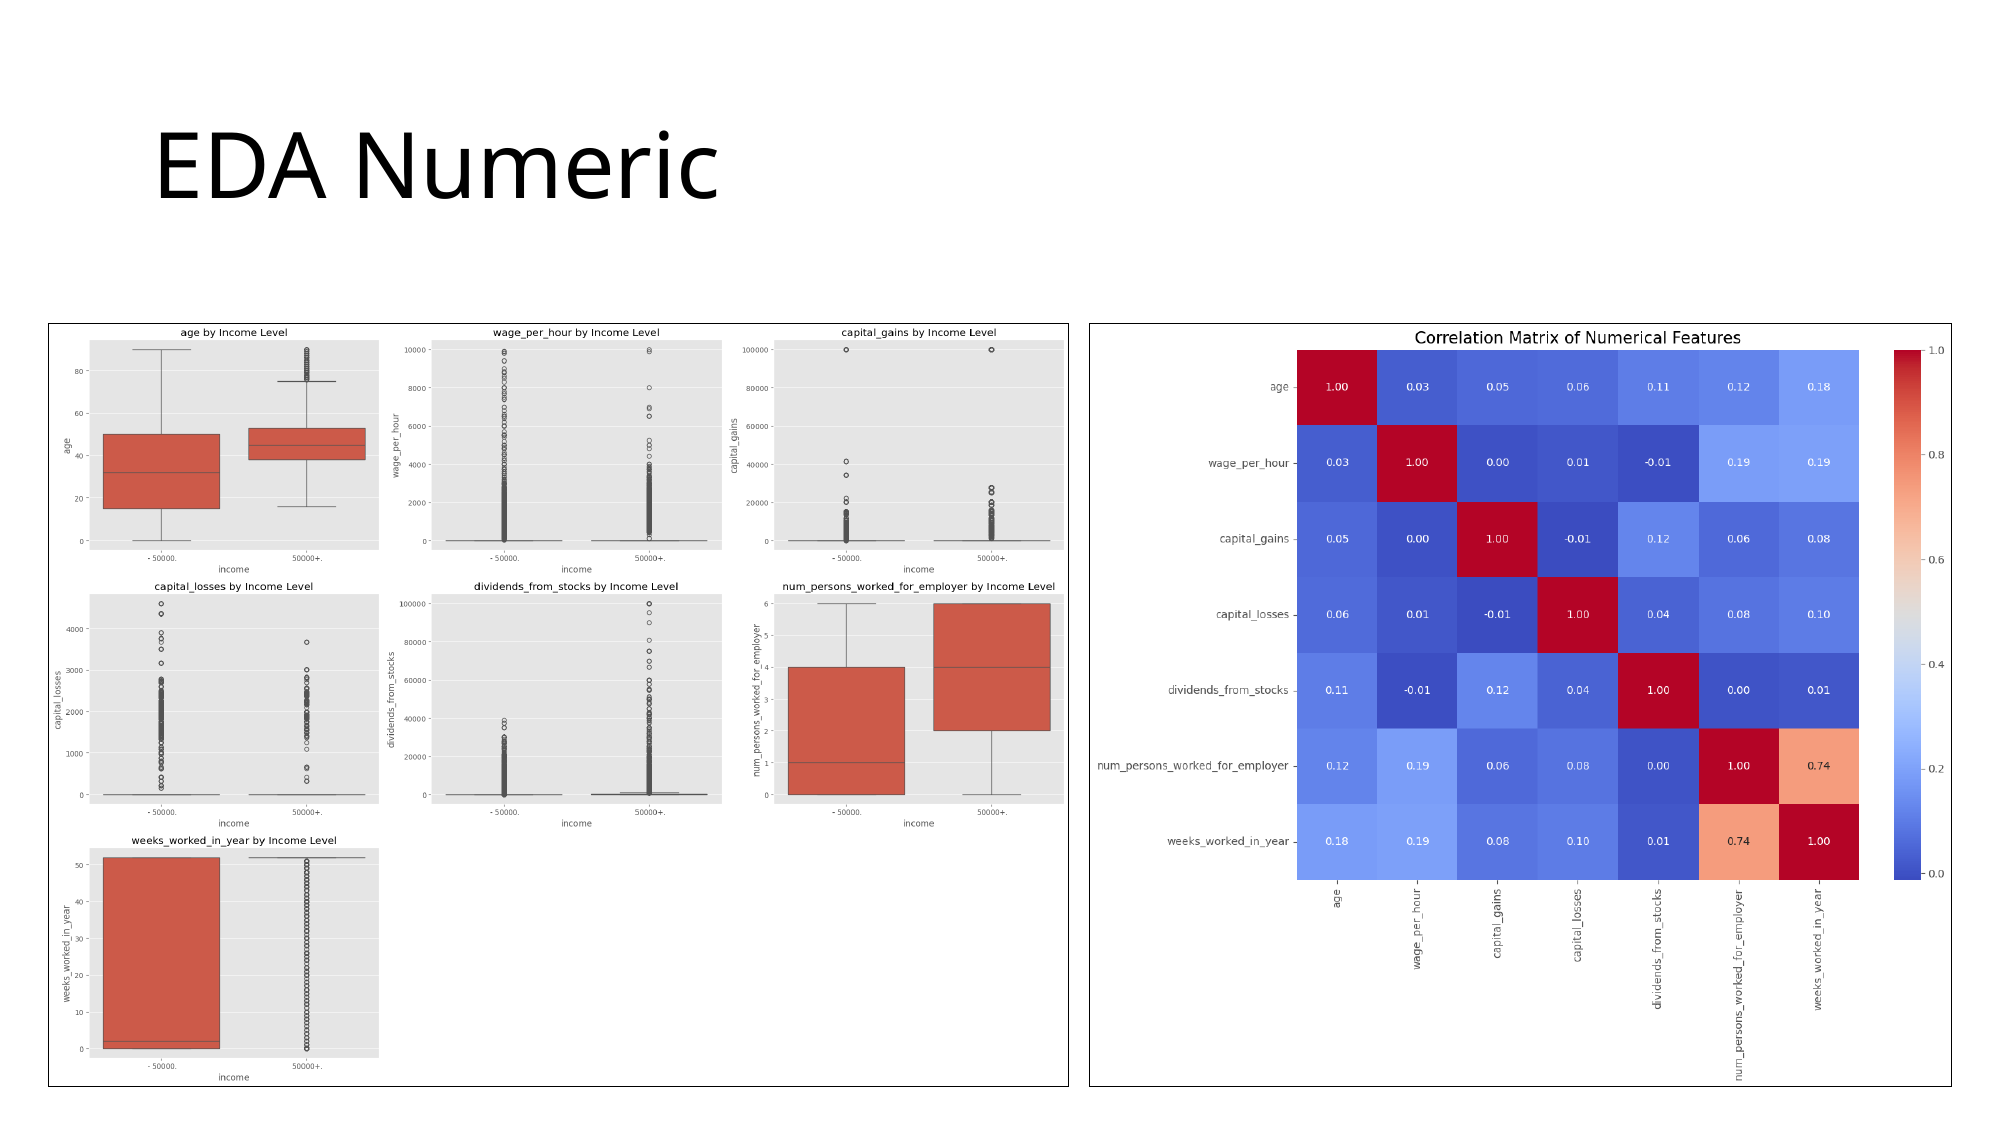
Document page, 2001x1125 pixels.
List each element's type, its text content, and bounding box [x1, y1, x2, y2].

title EDA Numeric [137, 59, 1863, 278]
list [47, 322, 1069, 1087]
picture [1088, 322, 1953, 1087]
